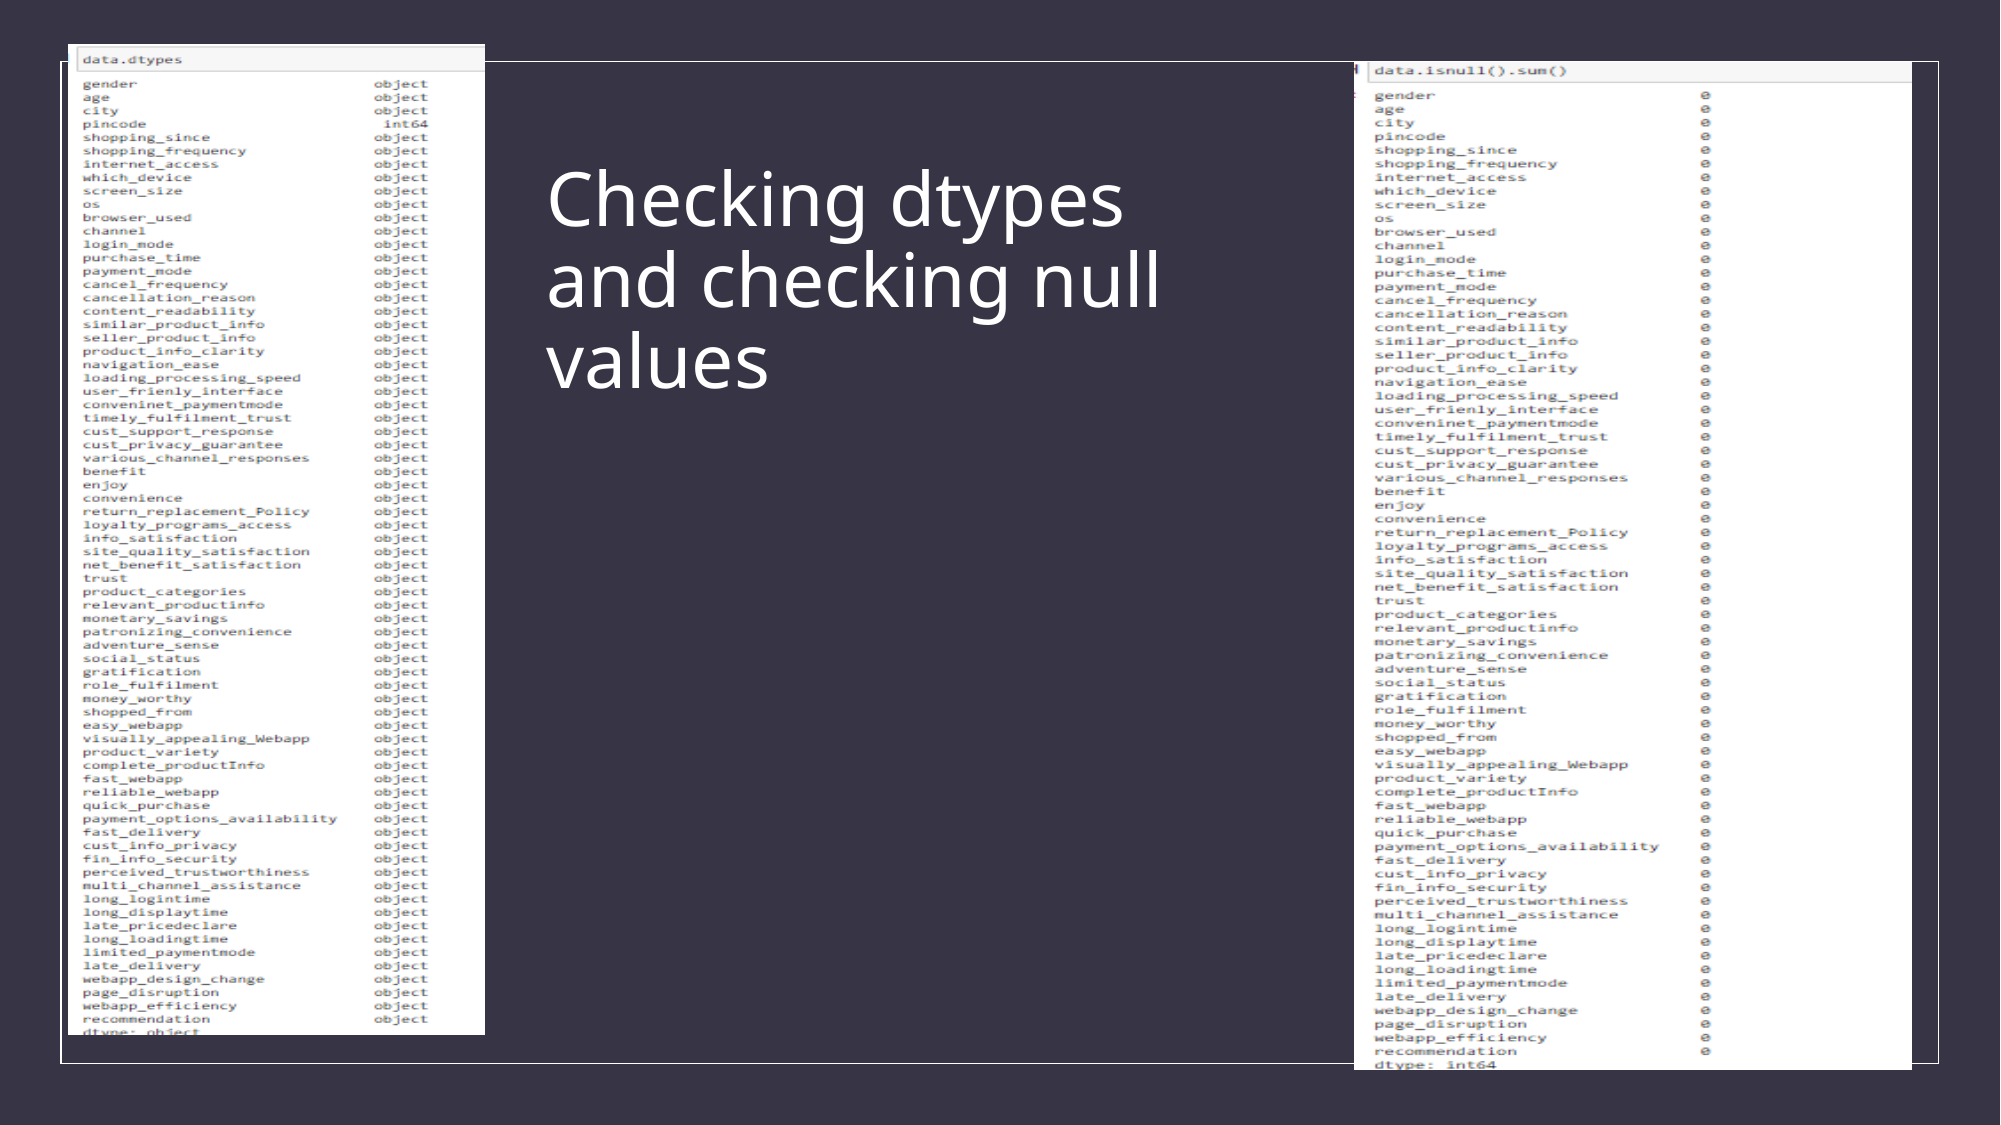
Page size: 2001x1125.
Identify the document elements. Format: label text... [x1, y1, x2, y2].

picture [68, 44, 485, 1035]
title Checking dtypes and checking null values [531, 134, 1237, 523]
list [1354, 62, 1912, 1070]
